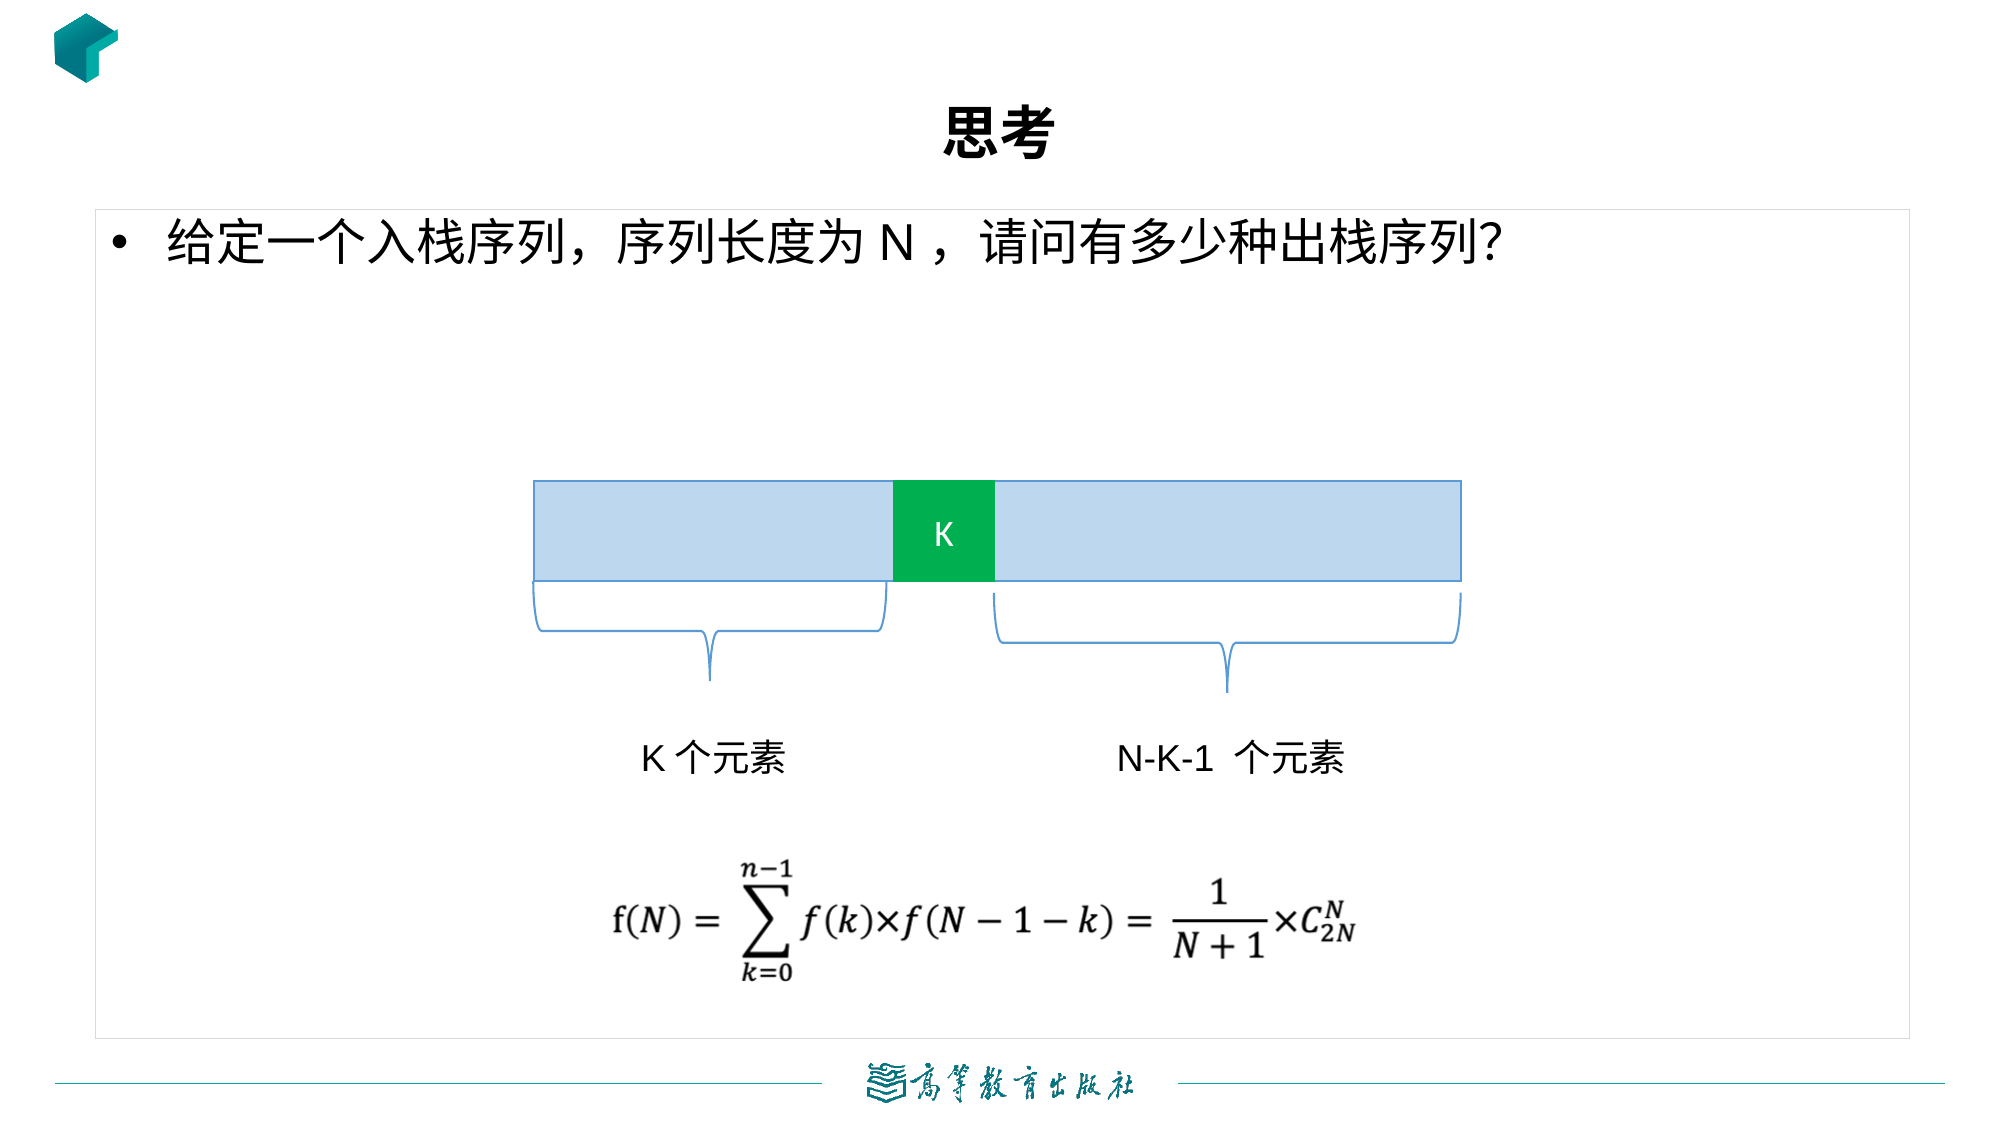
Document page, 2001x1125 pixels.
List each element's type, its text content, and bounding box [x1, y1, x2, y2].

text_box N-K-1 个元素 [1096, 726, 1367, 786]
picture [867, 1063, 1133, 1103]
text_box K个元素 [578, 726, 850, 786]
text_box [532, 580, 887, 682]
picture [243, 845, 1730, 990]
text_box [993, 592, 1462, 693]
text_box [533, 480, 893, 582]
text_box K [893, 480, 995, 582]
text_box [995, 480, 1462, 582]
title 思考 [137, 92, 1863, 178]
list 给定一个入栈序列，序列长度为N，请问有多少种出栈序列？ [95, 209, 1910, 1039]
